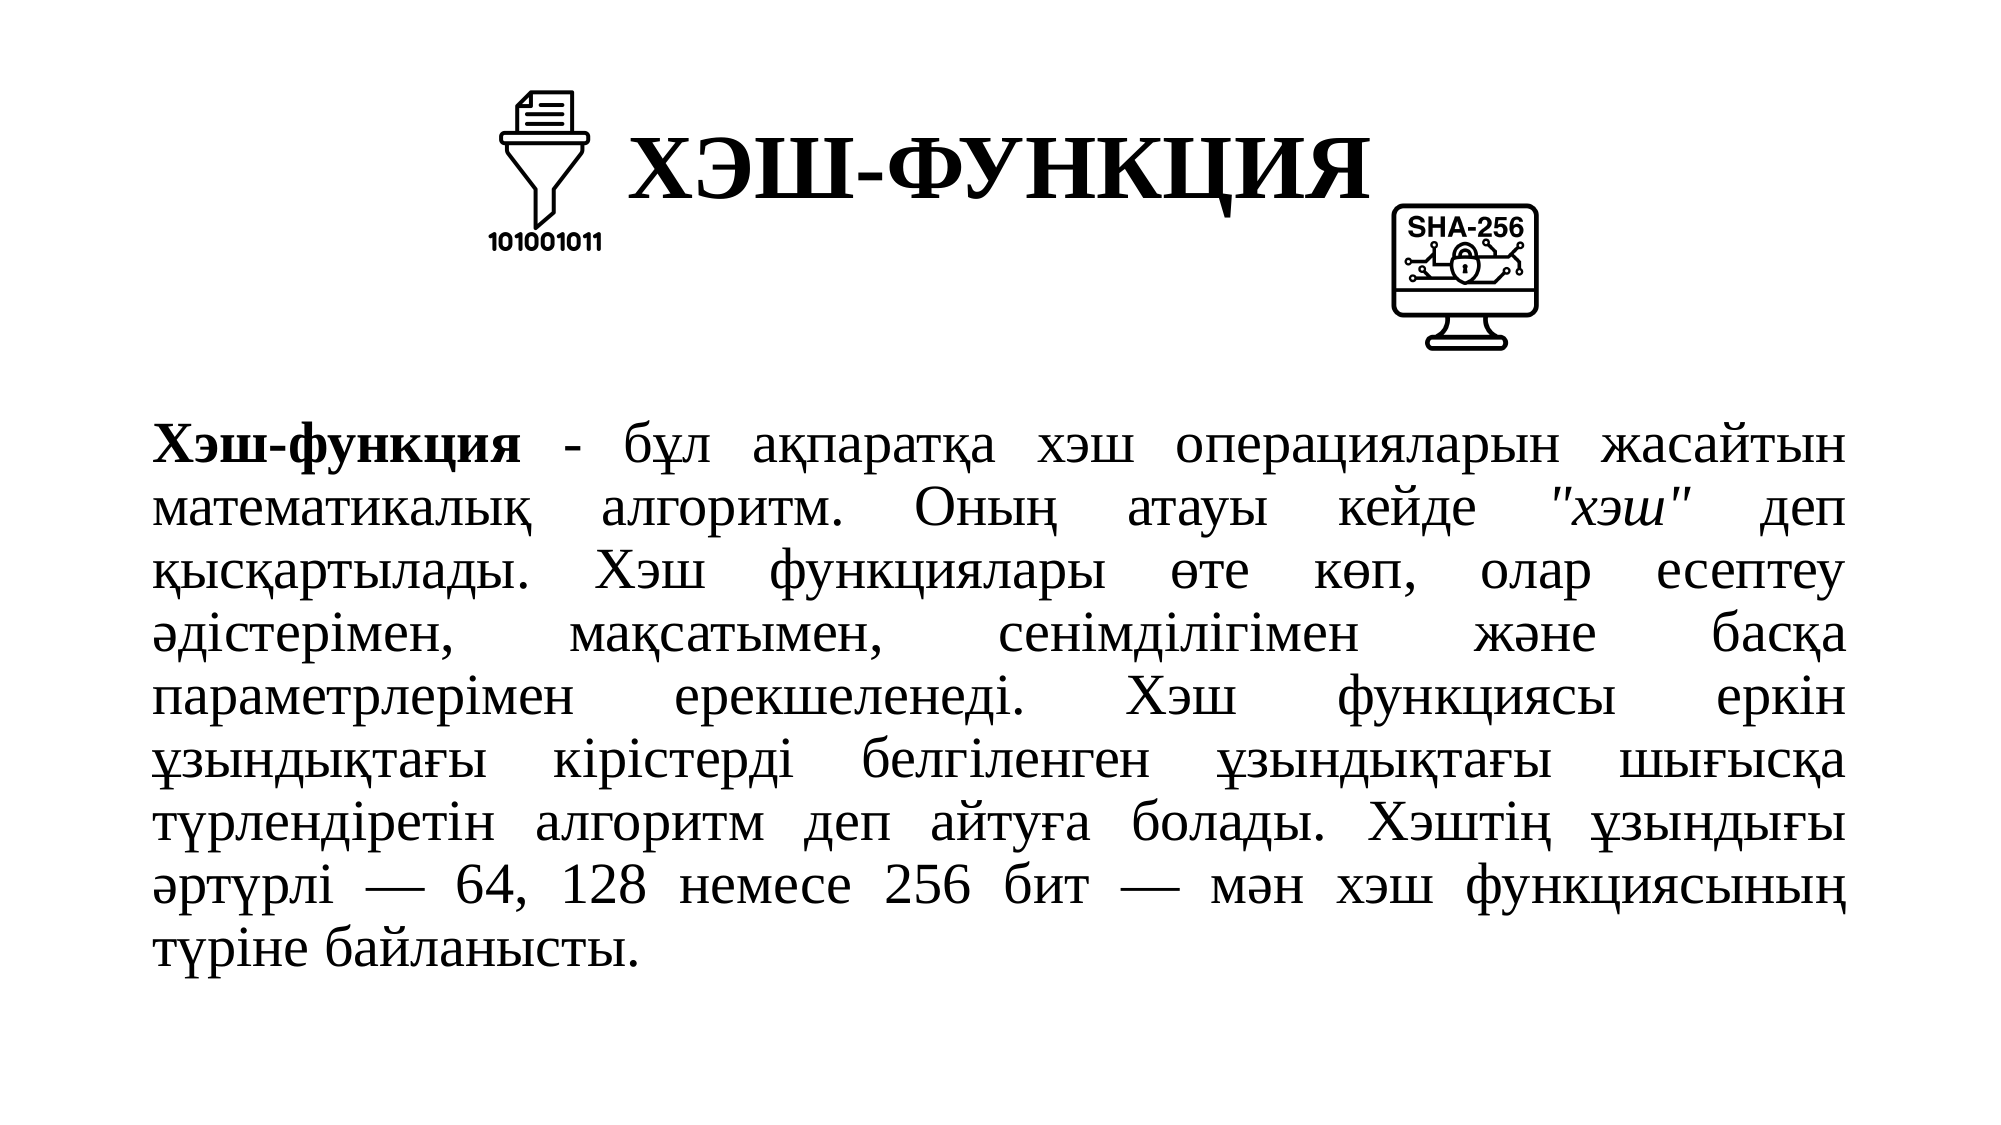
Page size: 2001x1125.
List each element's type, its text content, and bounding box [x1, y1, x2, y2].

list Хэш-функция - бұл ақпаратқа хэш операцияларын жасайтын математикалық алгоритм. Оның атауы кейде "хэш" деп қысқартылады. Хэш функциялары өте көп, олар есептеу әдістерімен, мақсатымен, сенімділігімен және басқа параметрлерімен ерекшеленеді. Хэш функциясы еркін ұзындықтағы кірістерді белгіленген ұзындықтағы шығысқа түрлендіретін алгоритм деп айтуға болады. Хэштің ұзындығы әртүрлі — 64, 128 немесе 256 бит — мән хэш функциясының түріне байланысты. [137, 404, 1863, 1066]
picture [458, 84, 631, 257]
picture [1388, 200, 1541, 354]
title ХЭШ-ФУНКЦИЯ [137, 59, 1863, 278]
